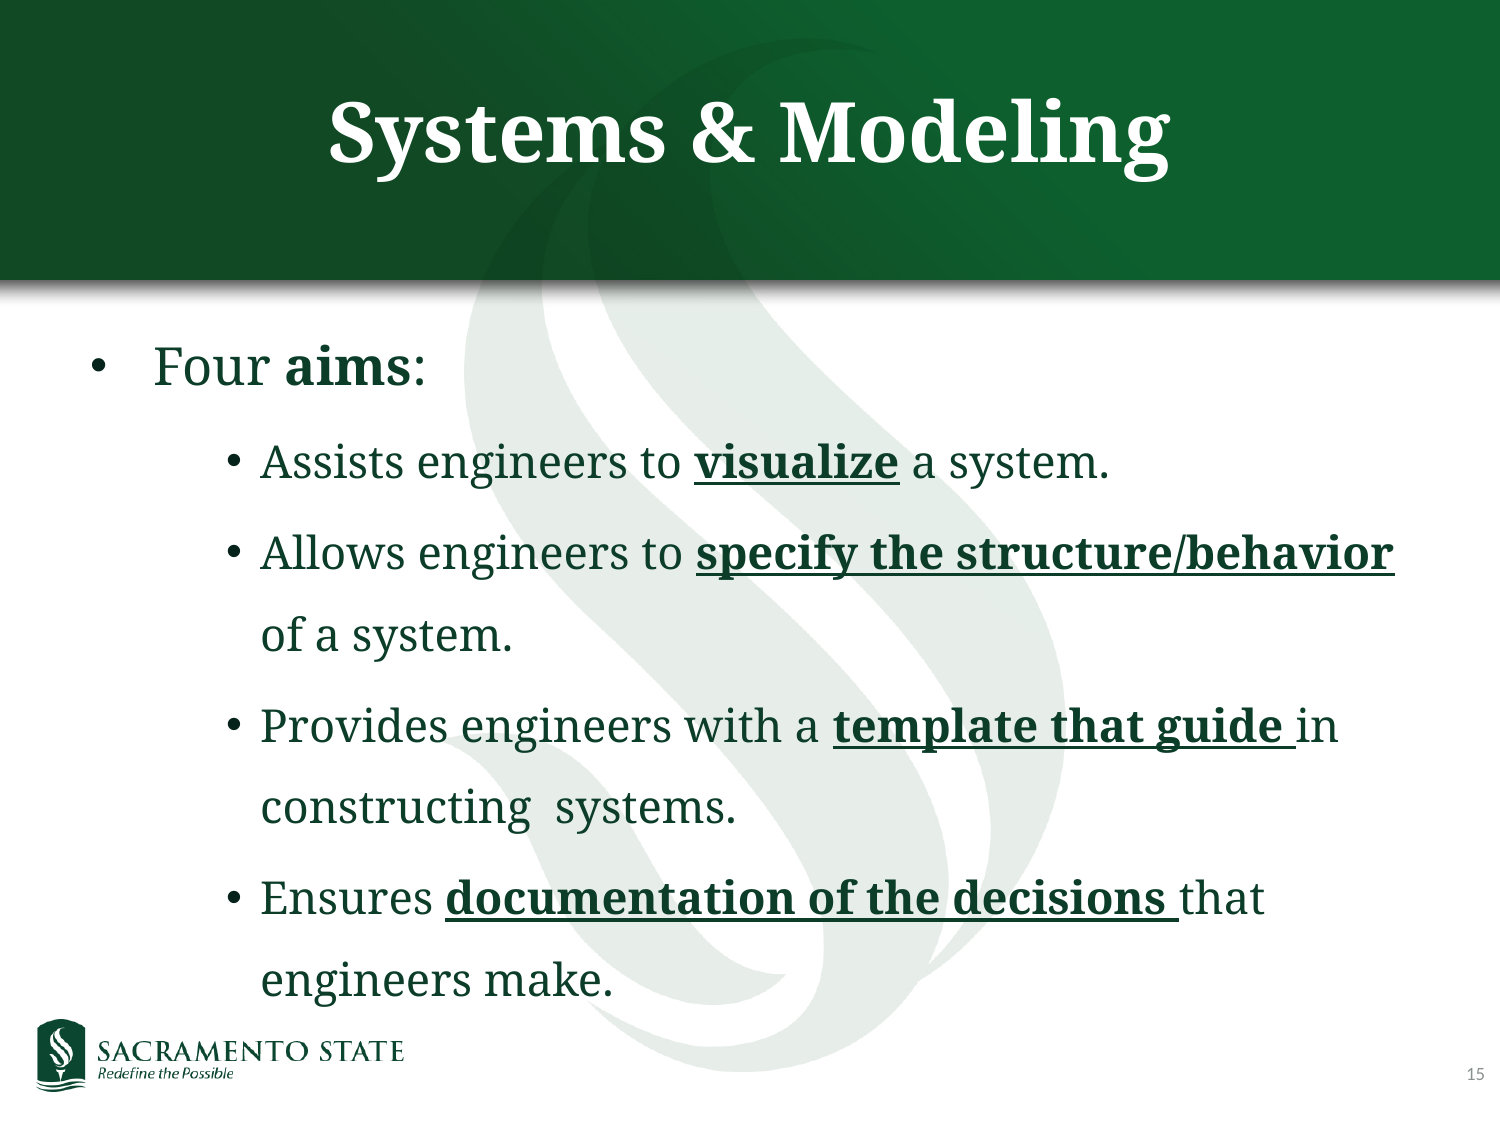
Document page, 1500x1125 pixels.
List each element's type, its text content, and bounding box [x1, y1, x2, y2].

title Systems & Modeling [75, 45, 1425, 233]
picture [0, 0, 1500, 1125]
list Four aims: Assists engineers to visualize a system. Allows engineers to specify the structure/behavior of a system. Provides engineers with a template that guide in constructing systems. Ensures documentation of the decisions that engineers make. [75, 325, 1425, 1020]
slide_number 15 [1162, 1042, 1500, 1103]
